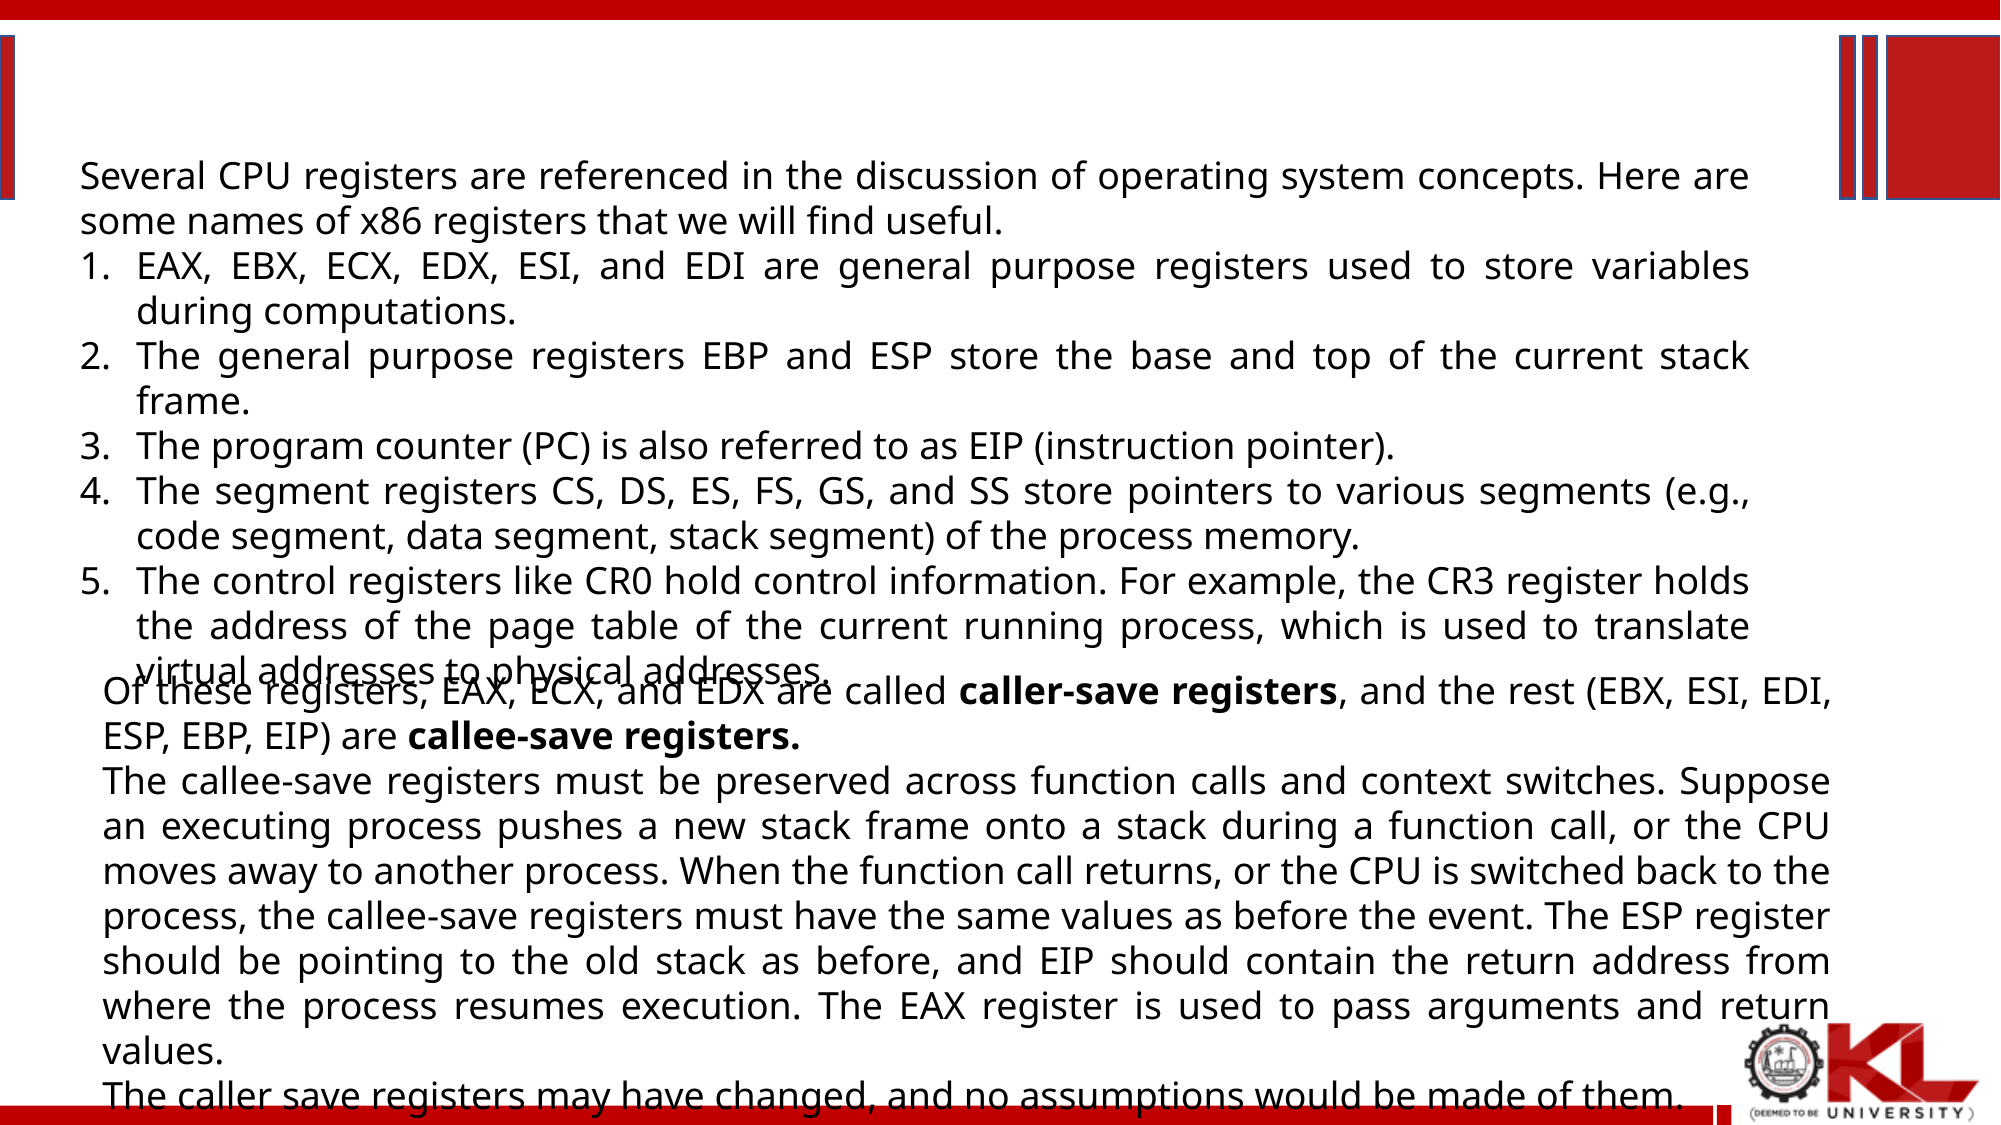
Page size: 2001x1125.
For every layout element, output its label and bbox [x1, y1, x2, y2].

text_box [0, 0, 2000, 1125]
